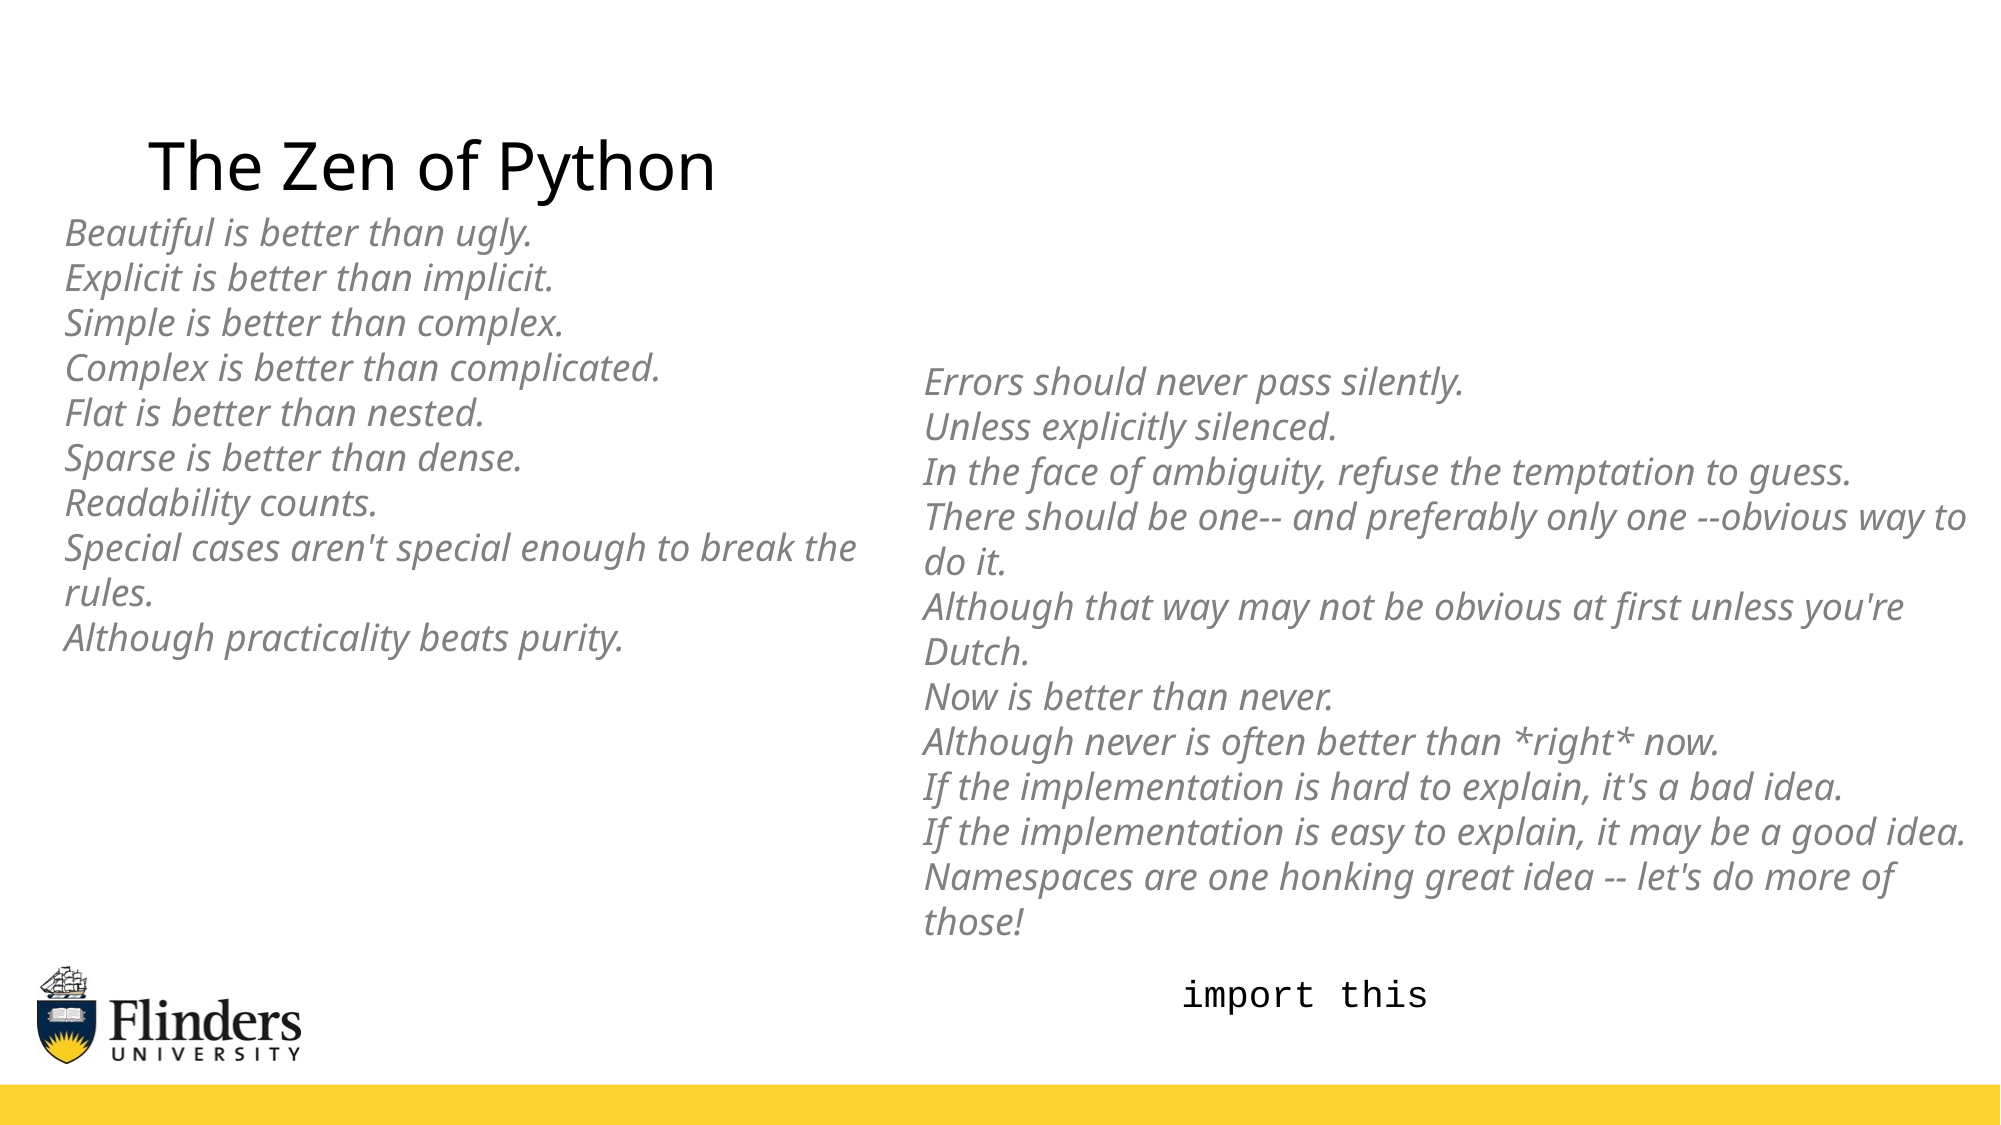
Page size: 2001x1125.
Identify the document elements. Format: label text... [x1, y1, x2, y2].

picture [37, 966, 301, 1064]
list Errors should never pass silently. Unless explicitly silenced. In the face of ambiguity, refuse the temptation to guess. There should be one-- and preferably only one --obvious way to do it. Although that way may not be obvious at first unless you're Dutch. Now is better than never. Although never is often better than *right* now. If the implementation is hard to explain, it's a bad idea. If the implementation is easy to explain, it may be a good idea. Namespaces are one honking great idea -- let's do more of those! [912, 352, 2000, 827]
text_box import this [1166, 962, 1444, 1023]
title The Zen of Python [137, 59, 1863, 278]
list Beautiful is better than ugly. Explicit is better than implicit. Simple is better than complex. Complex is better than complicated. Flat is better than nested. Sparse is better than dense. Readability counts. Special cases aren't special enough to break the rules. Although practicality beats purity. [49, 130, 939, 784]
